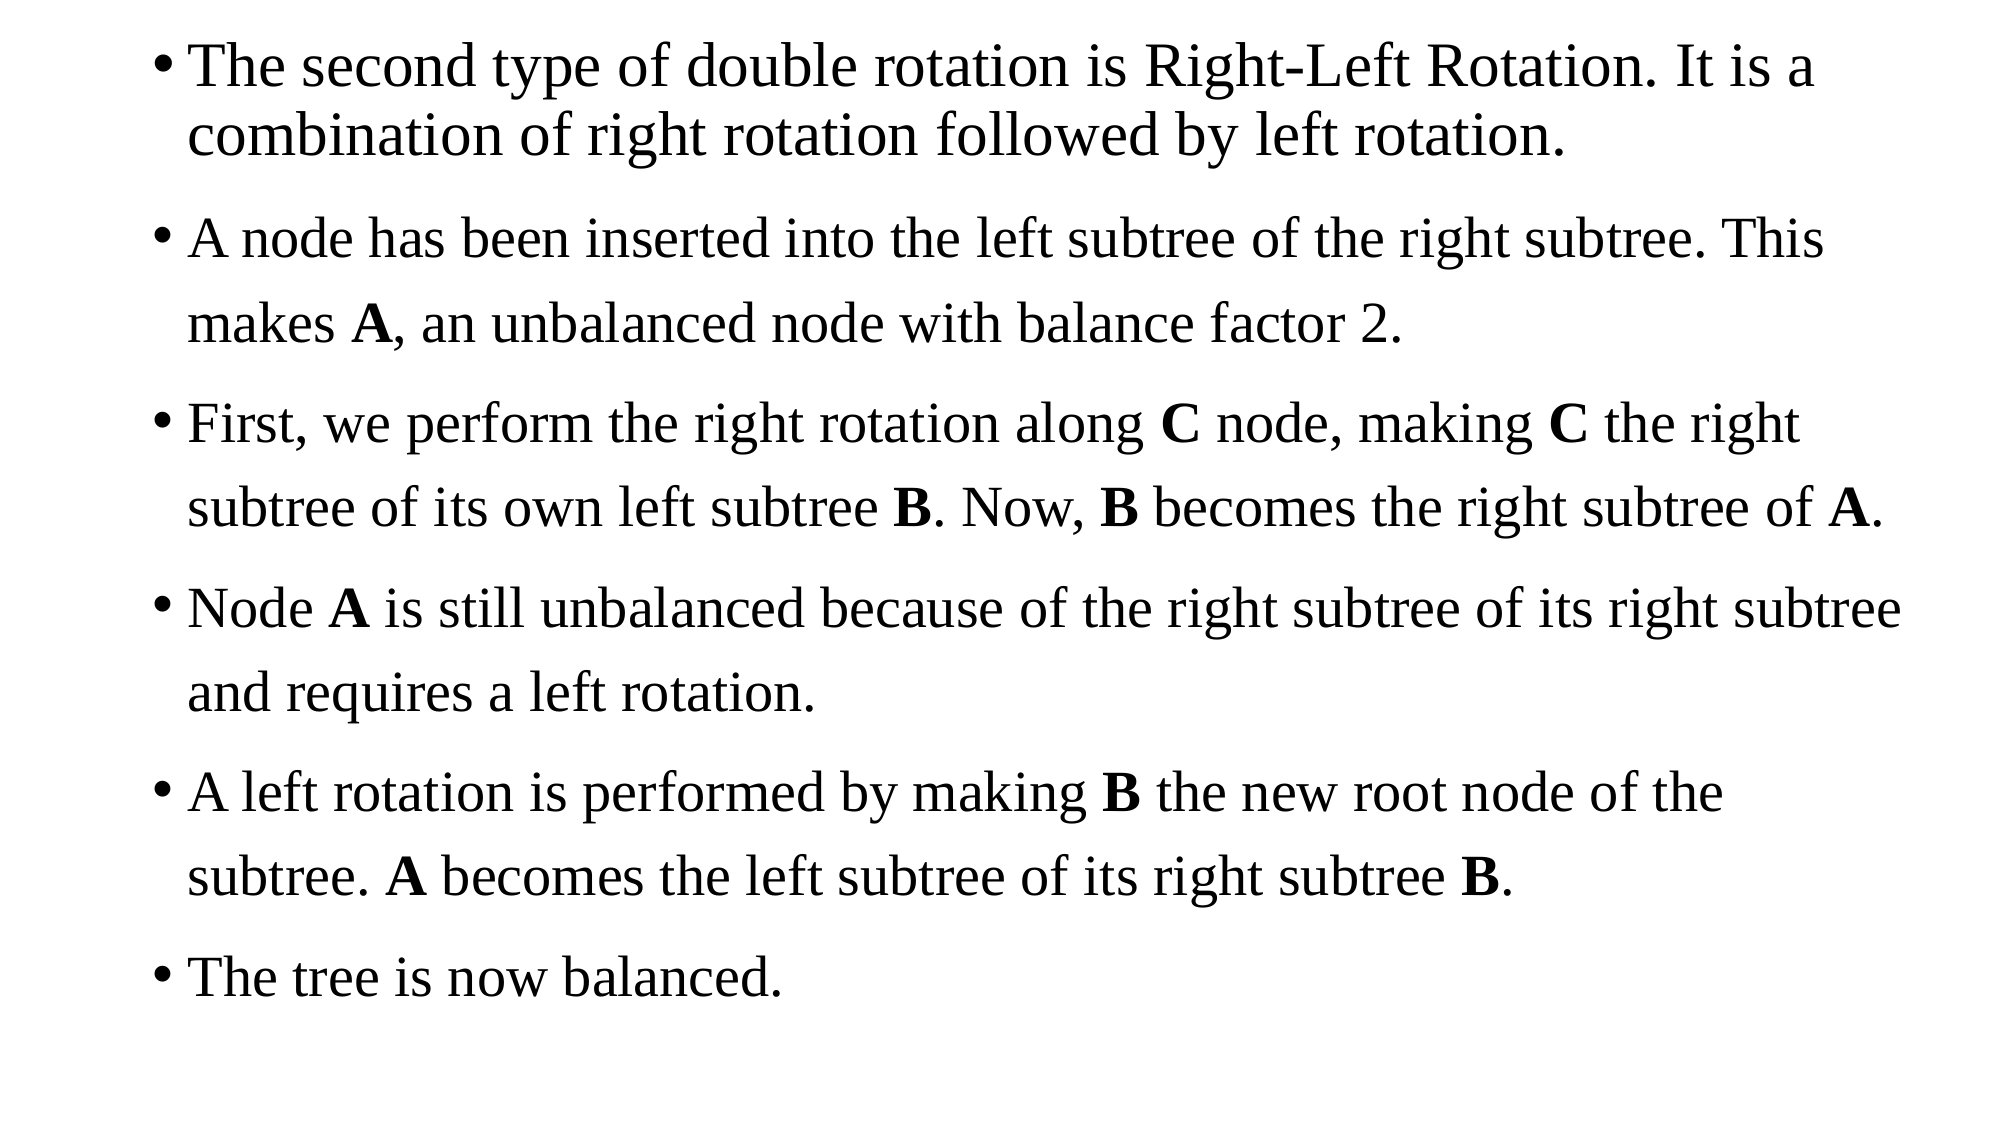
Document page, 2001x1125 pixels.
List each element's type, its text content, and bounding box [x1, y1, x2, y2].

list The second type of double rotation is Right-Left Rotation. It is a combination of right rotation followed by left rotation. A node has been inserted into the left subtree of the right subtree. This makes A, an unbalanced node with balance factor 2. First, we perform the right rotation along C node, making C the right subtree of its own left subtree B. Now, B becomes the right subtree of A. Node A is still unbalanced because of the right subtree of its right subtree and requires a left rotation. A left rotation is performed by making B the new root node of the subtree. A becomes the left subtree of its right subtree B. The tree is now balanced. [137, 24, 1924, 1100]
